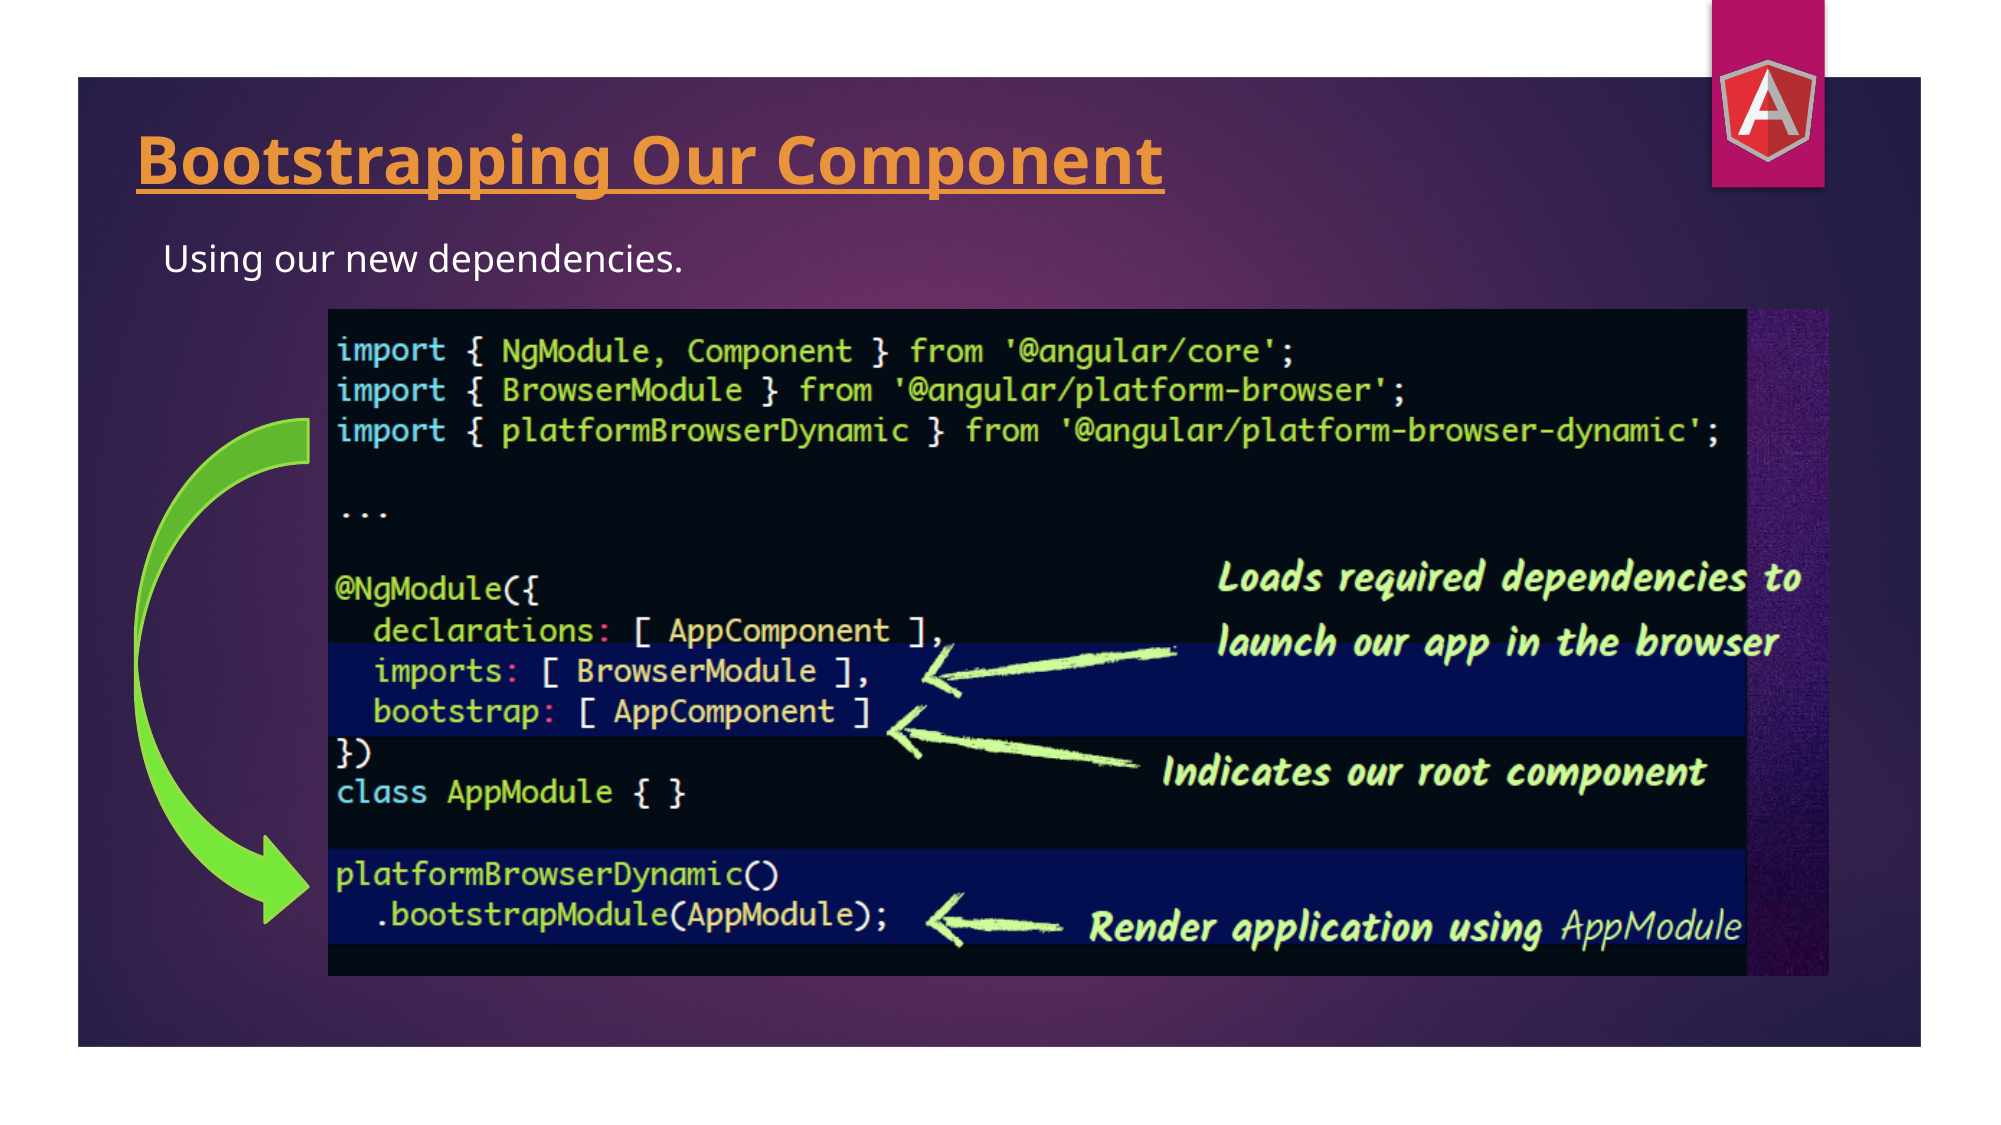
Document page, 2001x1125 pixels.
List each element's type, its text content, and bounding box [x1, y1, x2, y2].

text_box Bootstrapping Our Component [120, 110, 1180, 206]
text_box Using our new dependencies. [147, 227, 700, 288]
text_box [133, 417, 310, 925]
picture [1664, 6, 1873, 215]
picture [328, 309, 1829, 977]
